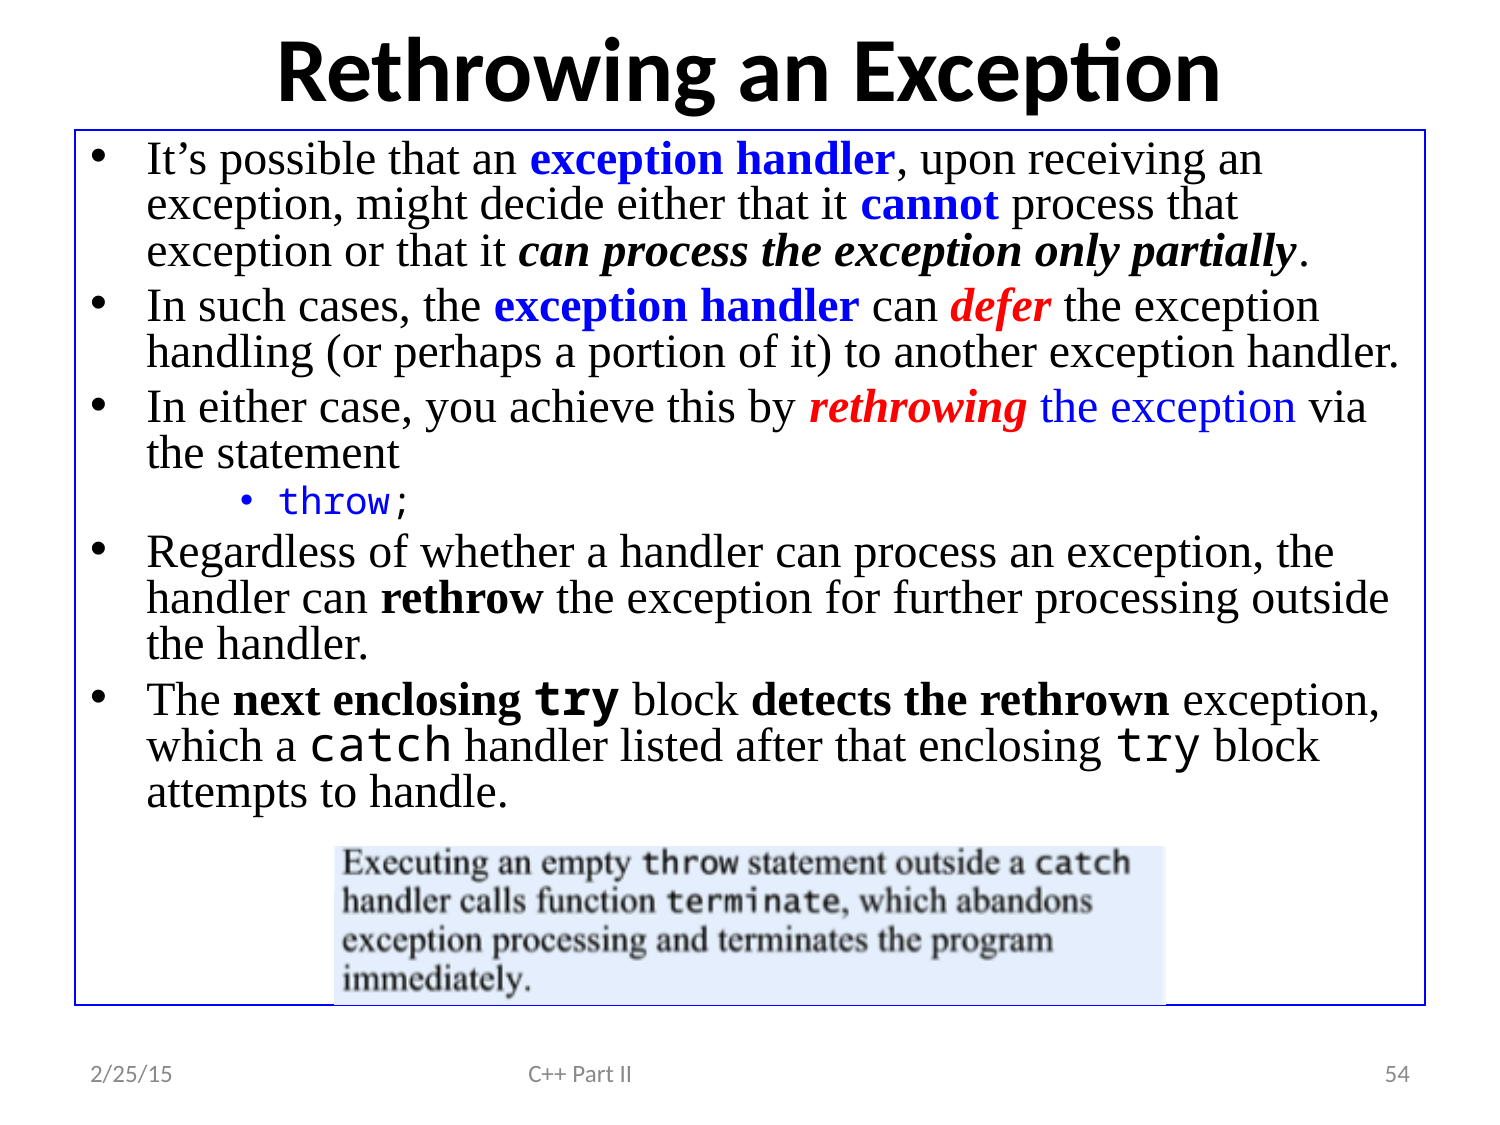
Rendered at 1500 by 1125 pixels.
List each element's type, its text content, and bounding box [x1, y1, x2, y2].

list It’s possible that an exception handler, upon receiving an exception, might decide either that it cannot process that exception or that it can process the exception only partially. In such cases, the exception handler can defer the exception handling (or perhaps a portion of it) to another exception handler. In either case, you achieve this by rethrowing the exception via the statement throw; Regardless of whether a handler can process an exception, the handler can rethrow the exception for further processing outside the handler. The next enclosing try block detects the rethrown exception, which a catch handler listed after that enclosing try block attempts to handle. [74, 129, 1426, 1006]
footer C++ Part II [512, 1042, 988, 1103]
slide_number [75, 1042, 425, 1103]
title Rethrowing an Exception [74, 0, 1426, 129]
slide_number 54 [1074, 1042, 1425, 1103]
picture [334, 846, 1166, 1006]
